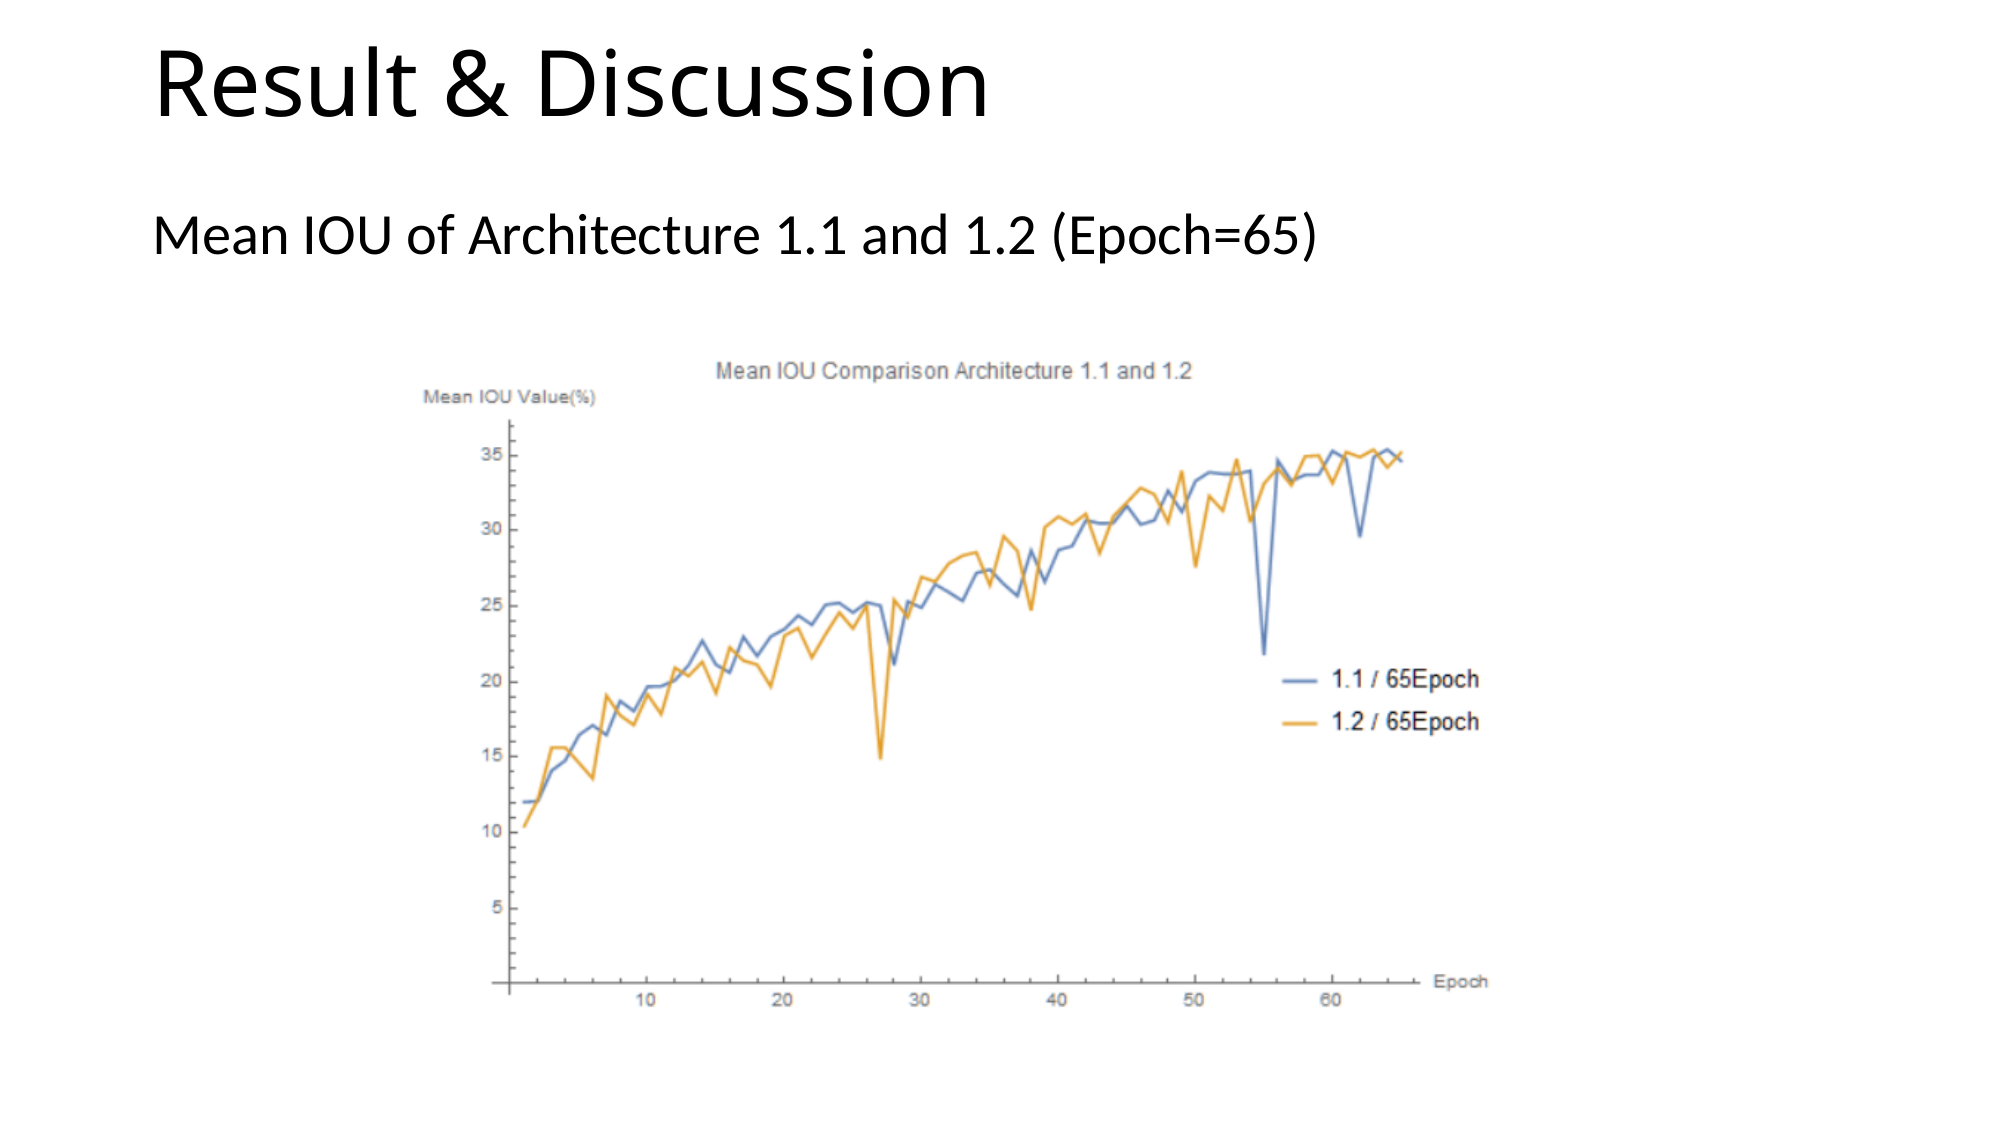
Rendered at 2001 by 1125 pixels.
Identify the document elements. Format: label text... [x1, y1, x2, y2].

list Mean IOU of Architecture 1.1 and 1.2 (Epoch=65) [137, 196, 1863, 911]
title Result & Discussion [137, 8, 1863, 165]
picture [402, 351, 1511, 1016]
